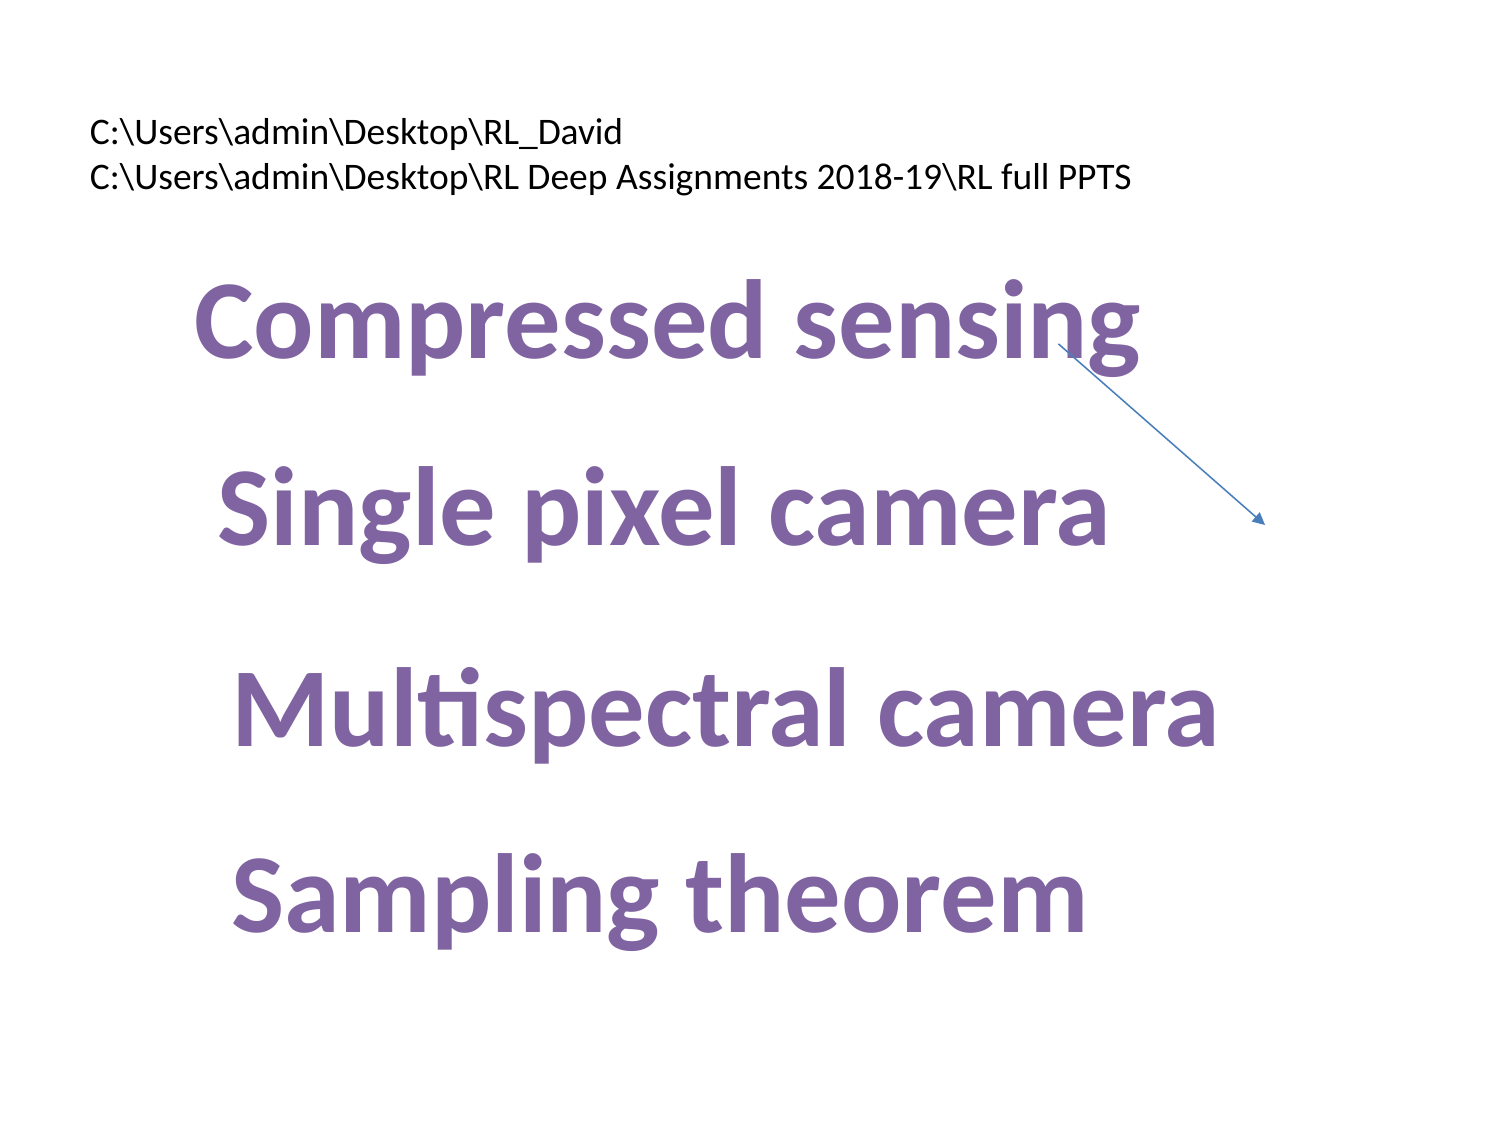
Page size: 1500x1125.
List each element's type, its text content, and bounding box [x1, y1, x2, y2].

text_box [1058, 343, 1266, 526]
text_box Multispectral camera [216, 626, 1237, 777]
text_box Sampling theorem [215, 812, 1105, 963]
text_box C:\Users\admin\Desktop\RL_David C:\Users\admin\Desktop\RL Deep Assignments 2018-19\RL full PPTS [74, 99, 1363, 205]
text_box Compressed sensing [179, 238, 1158, 389]
text_box Single pixel camera [202, 424, 1128, 575]
